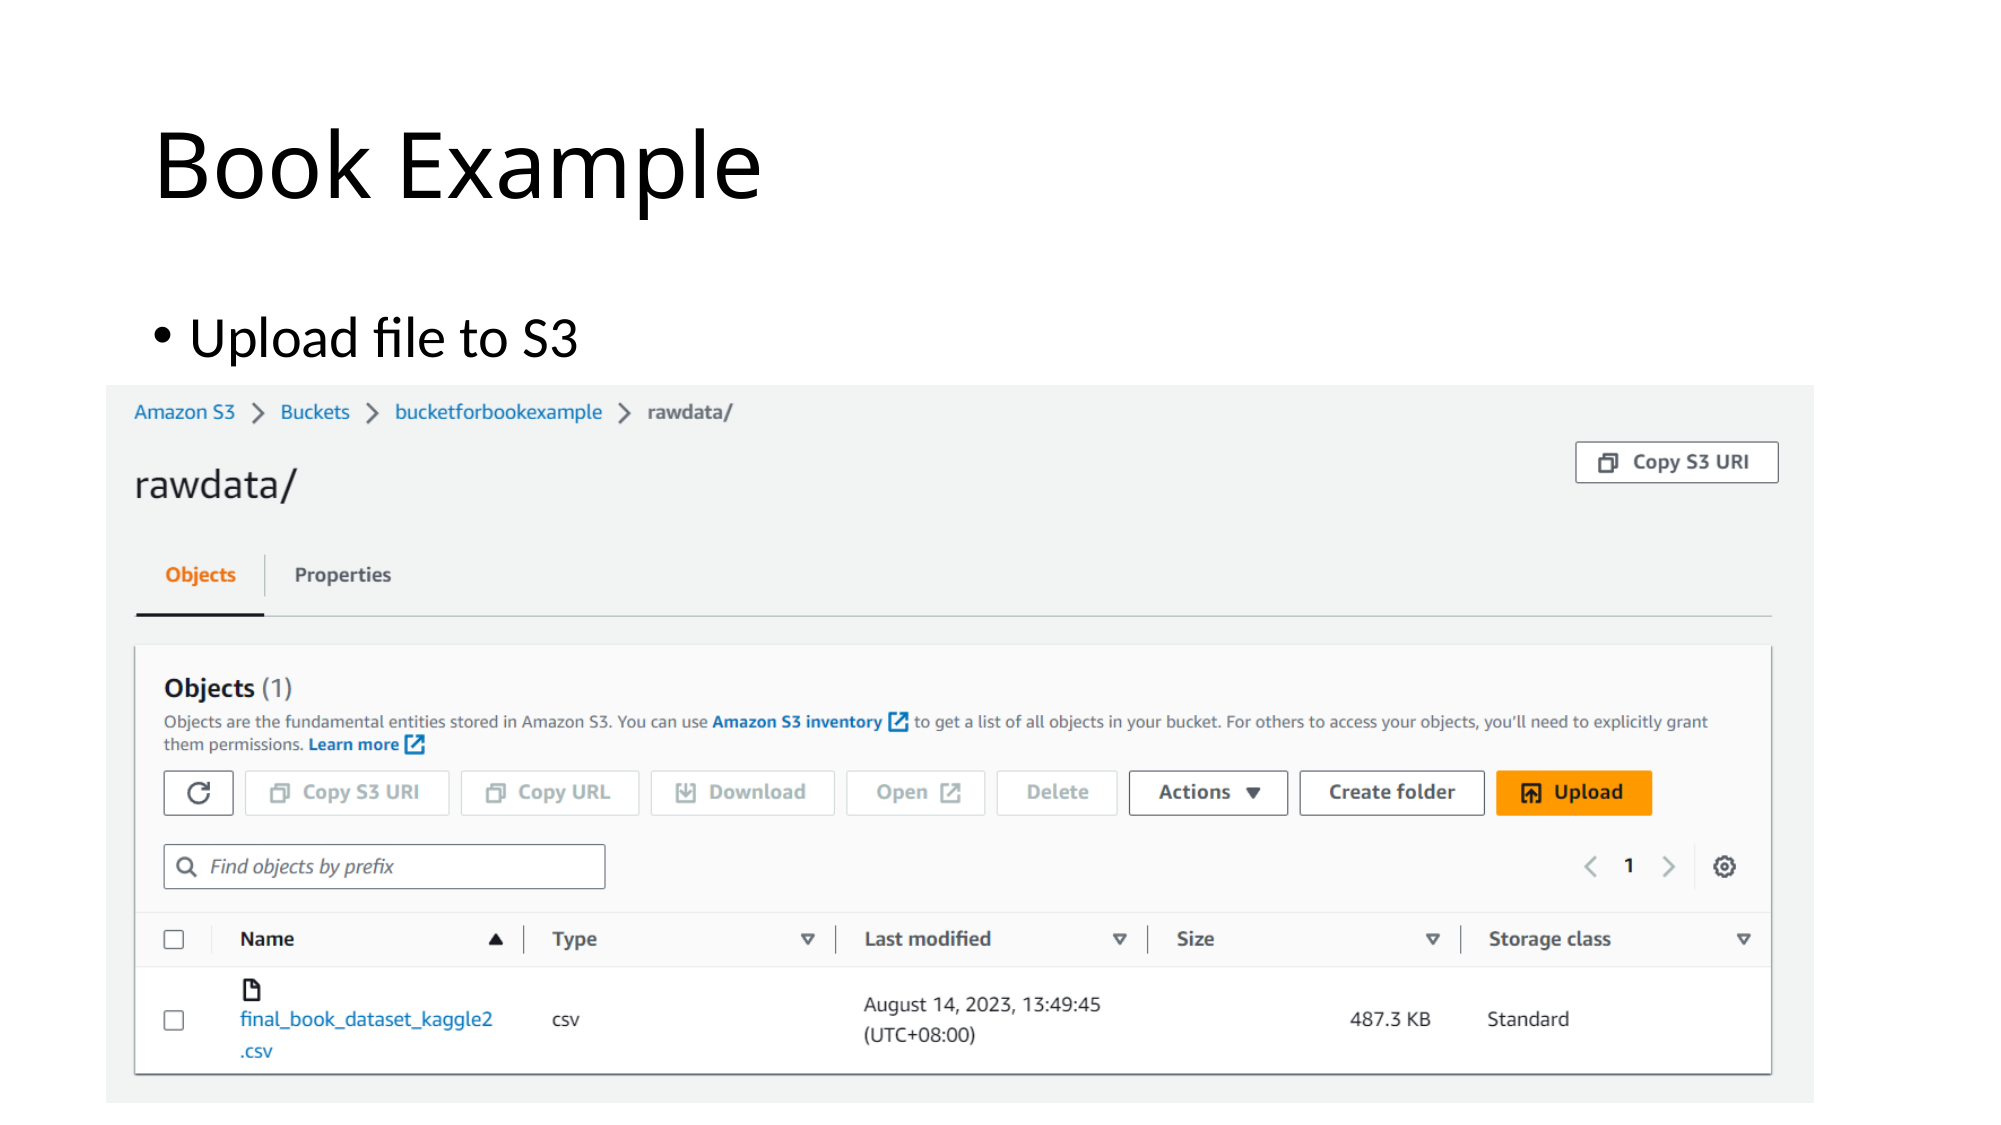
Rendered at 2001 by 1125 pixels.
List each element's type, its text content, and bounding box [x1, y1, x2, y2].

picture [106, 385, 1814, 1103]
title Book Example [137, 59, 1863, 278]
list Upload file to S3 [137, 299, 1863, 1014]
